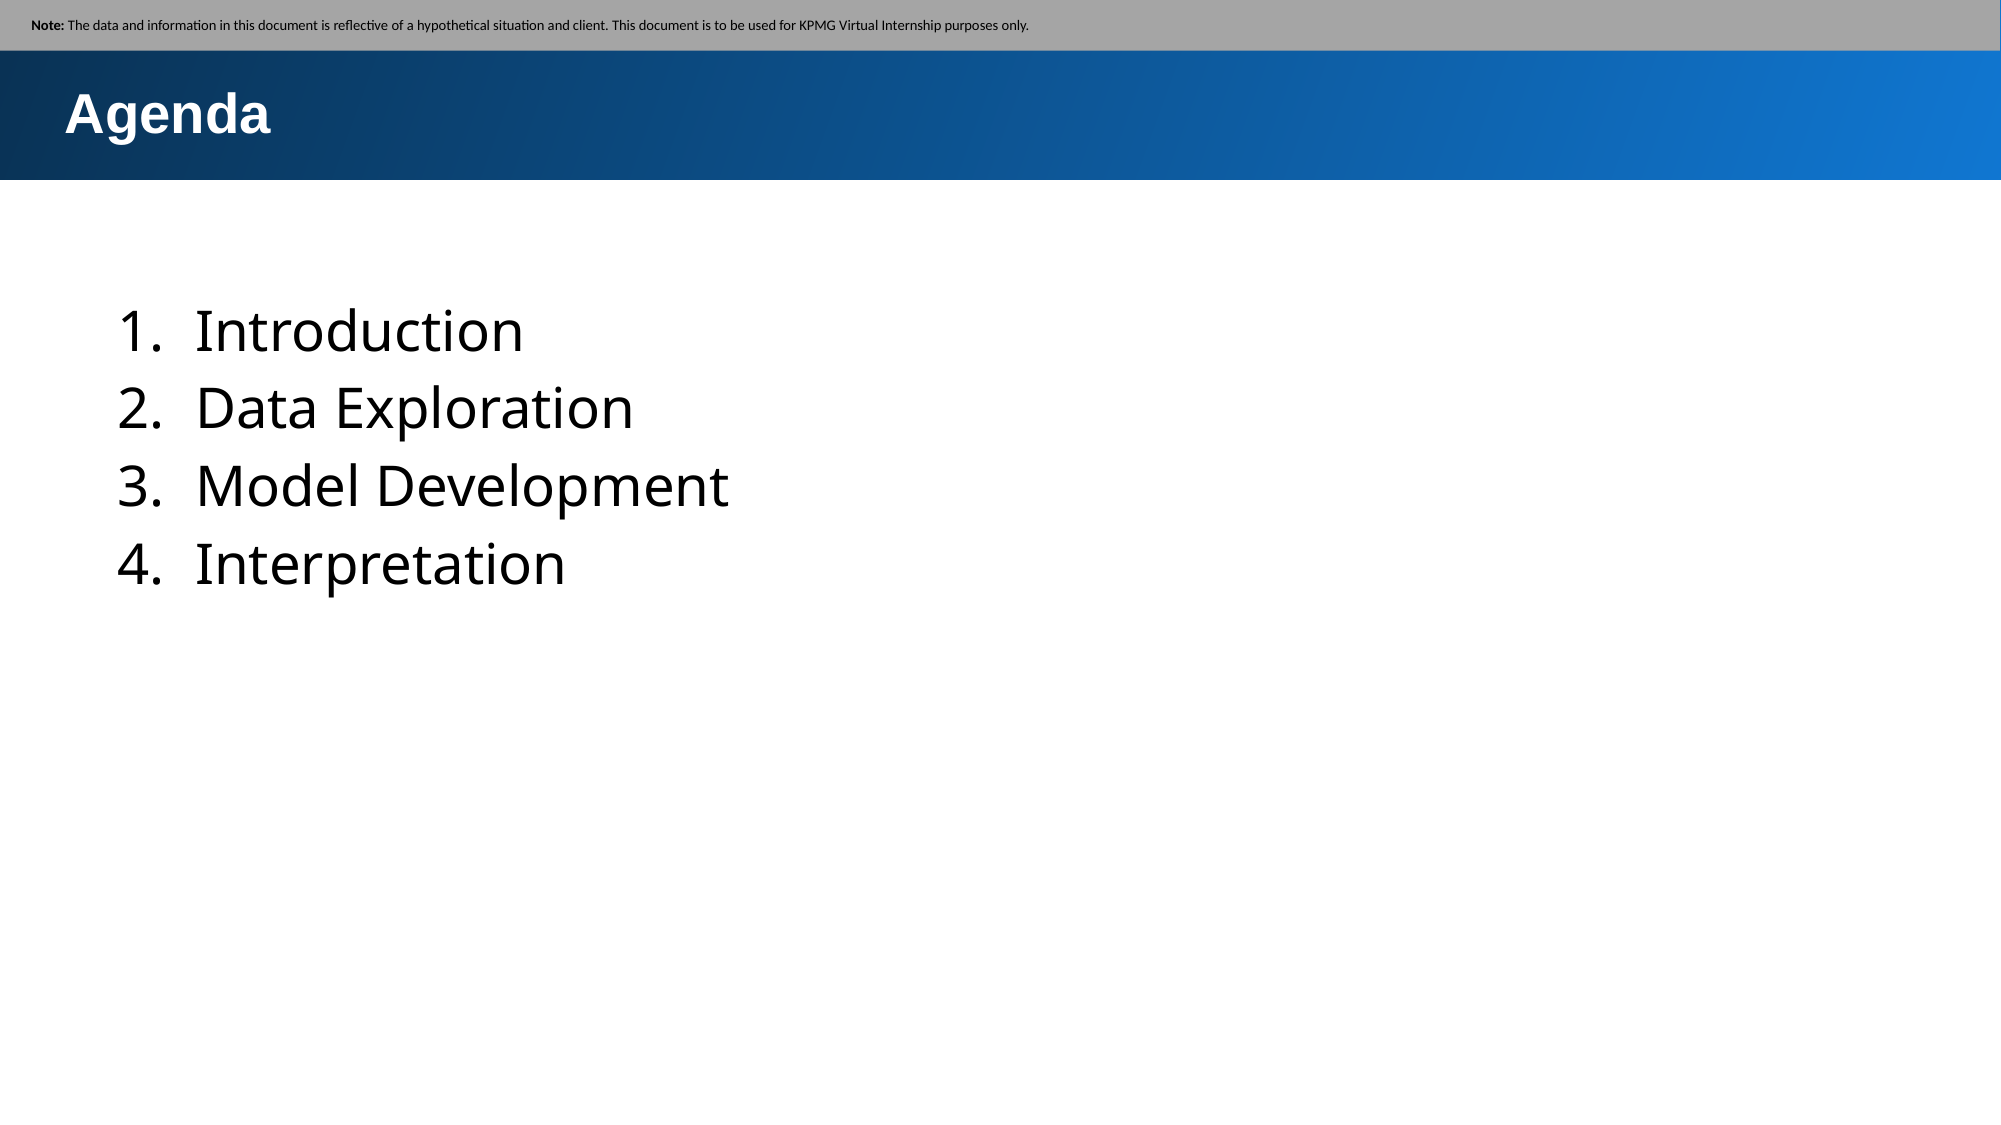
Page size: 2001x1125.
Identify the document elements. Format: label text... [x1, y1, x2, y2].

text_box Introduction Data Exploration Model Development Interpretation [75, 264, 1270, 639]
text_box [0, 51, 2000, 180]
text_box Note: The data and information in this document is reflective of a hypothetical situation and client. This document is to be used for KPMG Virtual Internship purposes only. [0, 0, 2000, 51]
text_box Agenda [44, 57, 1919, 160]
